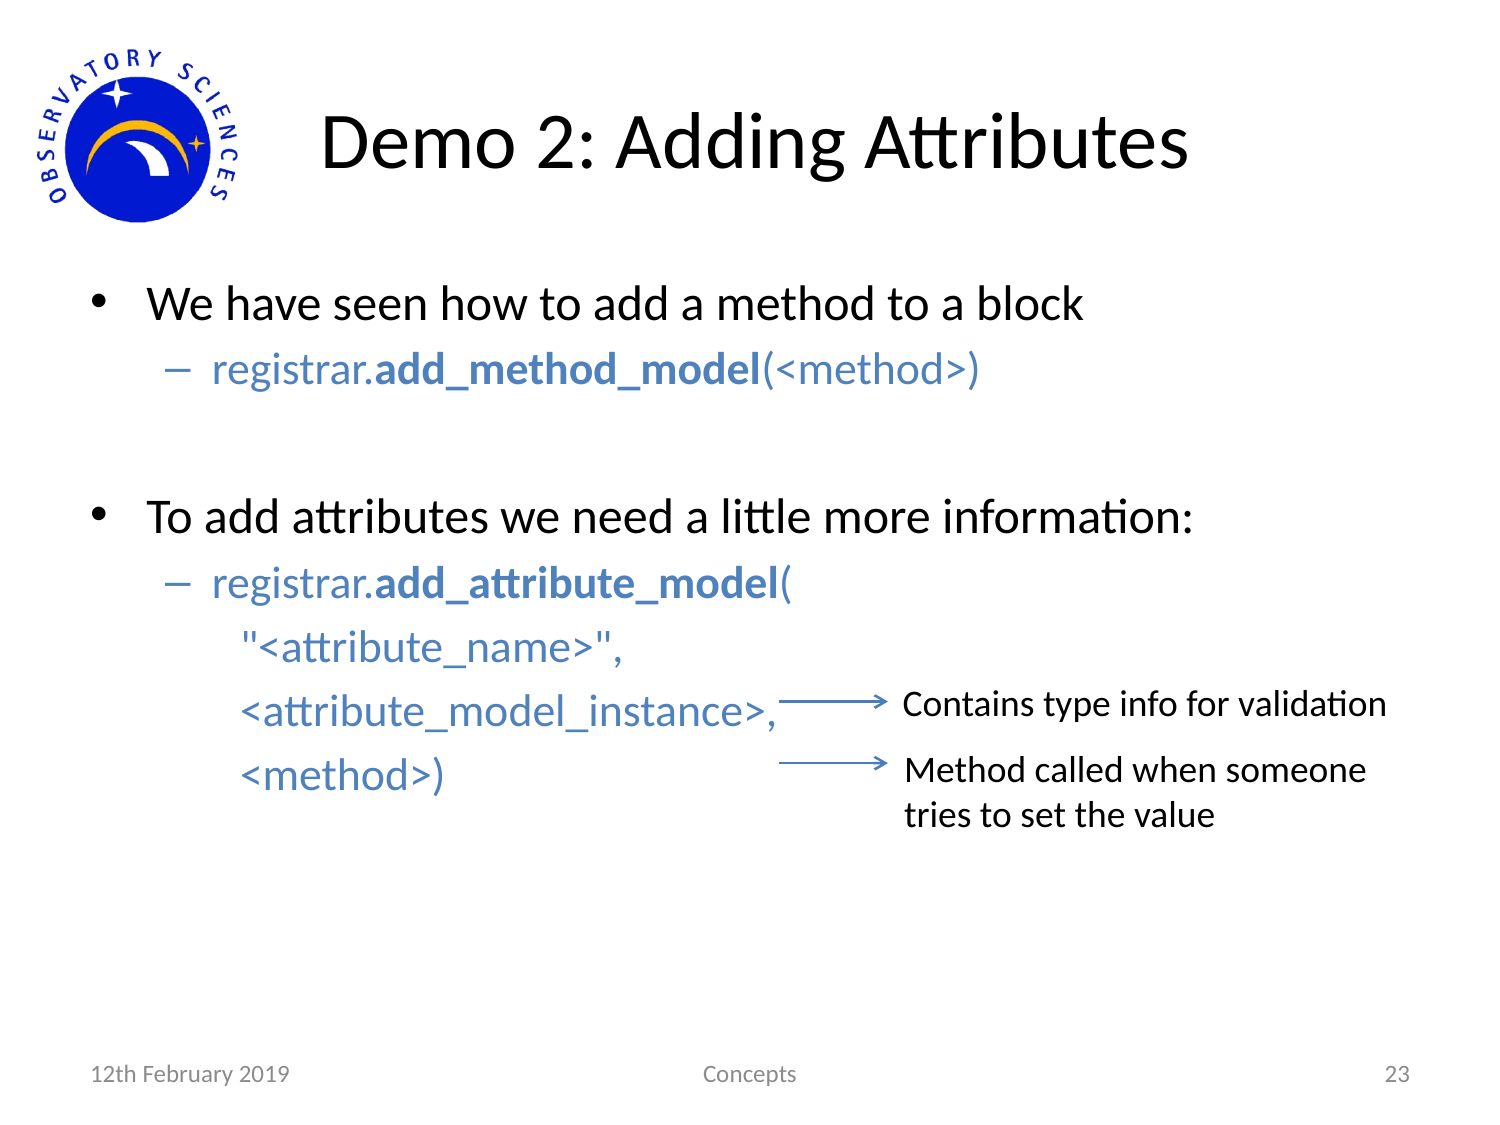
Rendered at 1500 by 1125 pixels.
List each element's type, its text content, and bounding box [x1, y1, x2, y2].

text_box Method called when someone tries to set the value [889, 737, 1383, 843]
picture [37, 49, 238, 223]
title Demo 2: Adding Attributes [253, 42, 1258, 231]
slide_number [75, 1042, 425, 1103]
slide_number 23 [1074, 1042, 1425, 1103]
text_box Contains type info for validation [888, 671, 1410, 731]
footer Concepts [512, 1042, 988, 1103]
list We have seen how to add a method to a block registrar.add_method_model(<method>) To add attributes we need a little more information: registrar.add_attribute_model( "<attribute_name>", <attribute_model_instance>, <method>) [75, 262, 1425, 1012]
